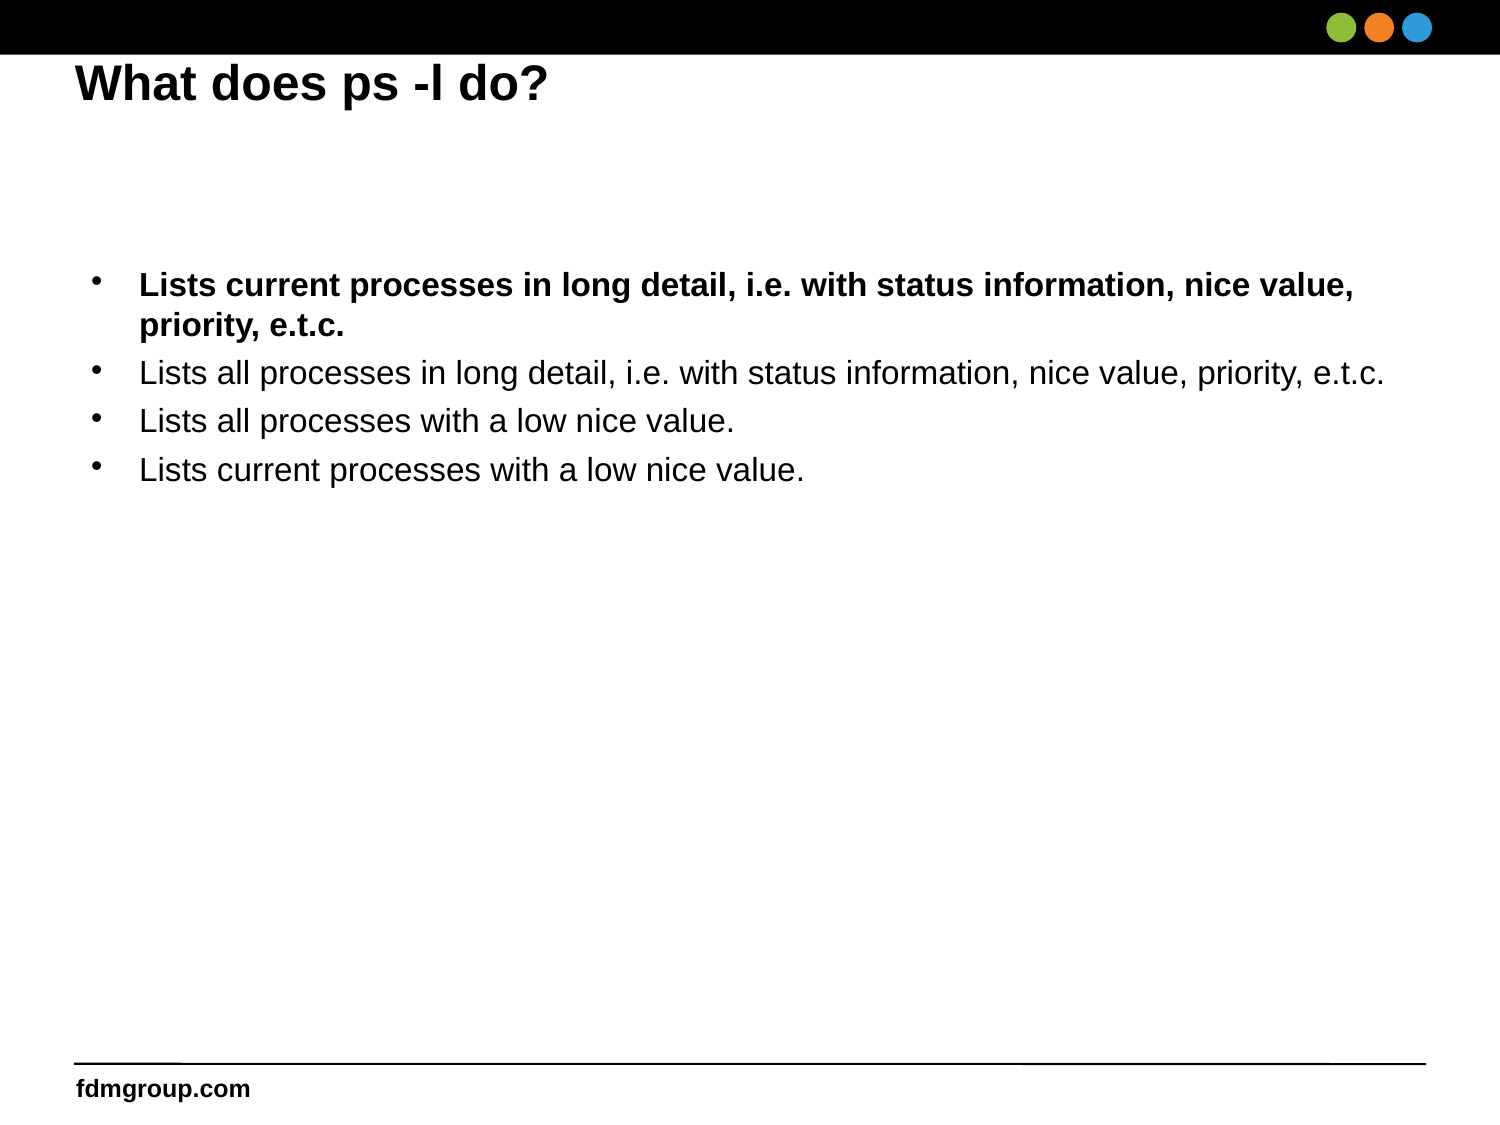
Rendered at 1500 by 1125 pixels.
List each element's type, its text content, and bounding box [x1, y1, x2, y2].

list Lists current processes in long detail, i.e. with status information, nice value, priority, e.t.c. Lists all processes in long detail, i.e. with status information, nice value, priority, e.t.c. Lists all processes with a low nice value. Lists current processes with a low nice value. [74, 263, 1425, 1006]
title What does ps -l do? [74, 44, 1425, 233]
